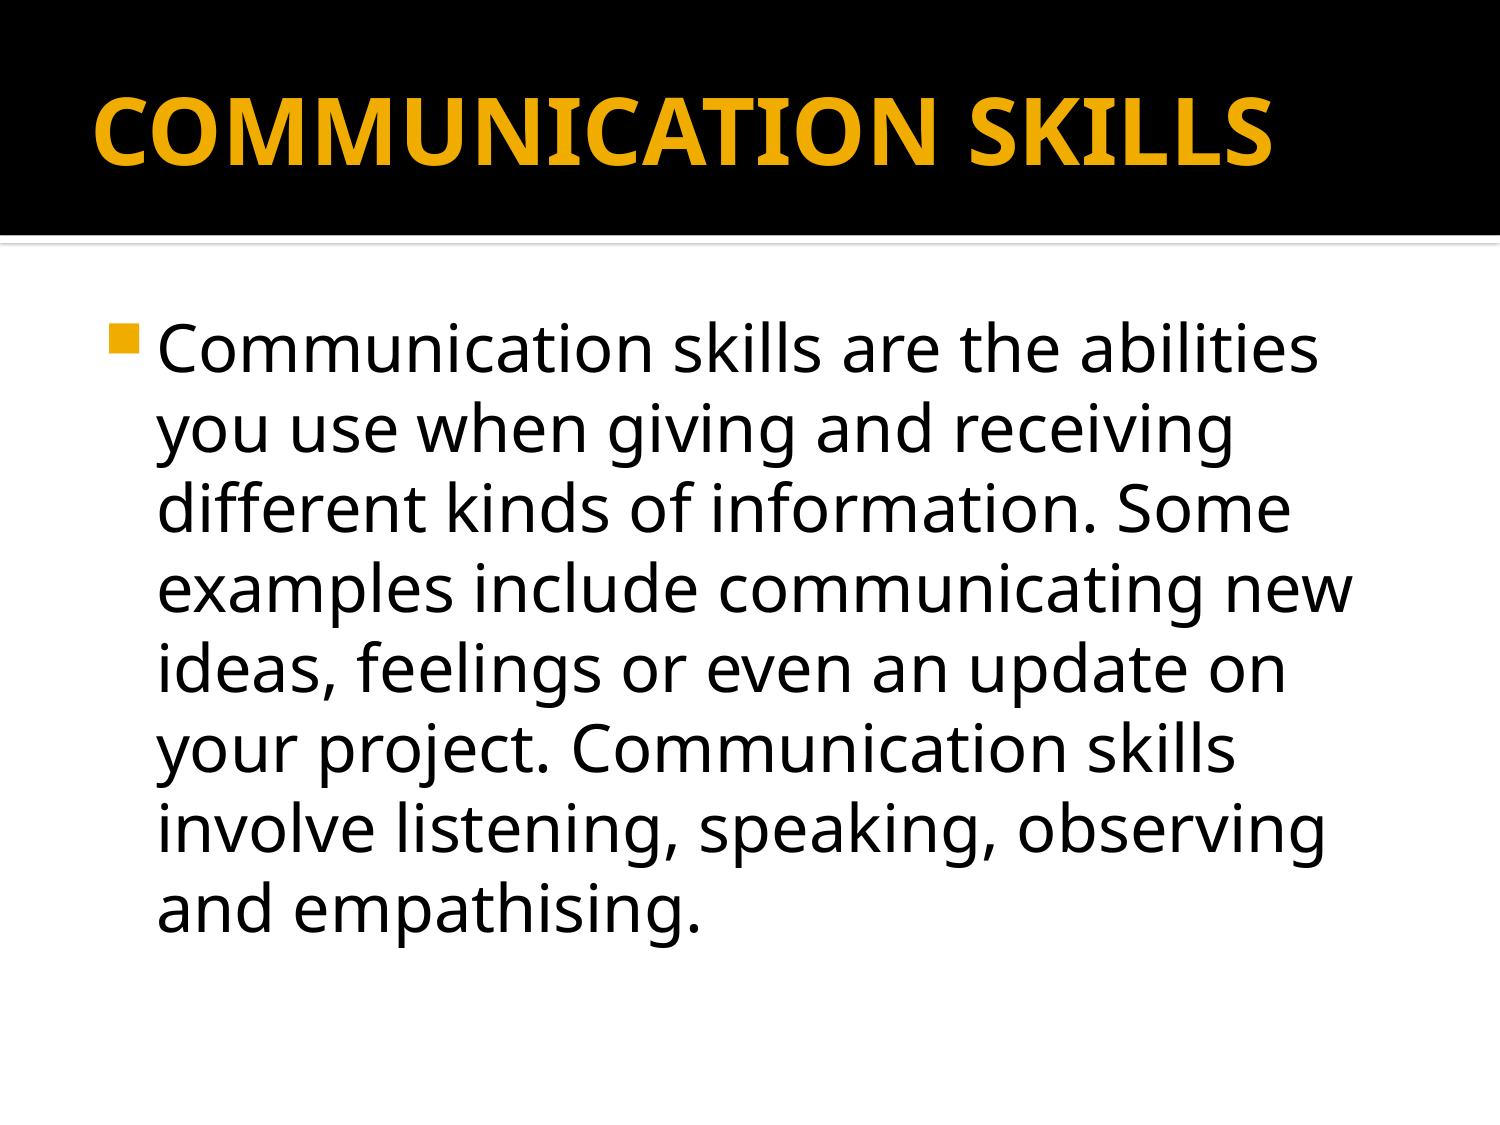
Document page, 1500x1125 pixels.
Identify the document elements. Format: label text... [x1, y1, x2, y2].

list Communication skills are the abilities you use when giving and receiving different kinds of information. Some examples include communicating new ideas, feelings or even an update on your project. Communication skills involve listening, speaking, observing and empathising. [75, 291, 1425, 1050]
title COMMUNICATION SKILLS [75, 25, 1425, 231]
